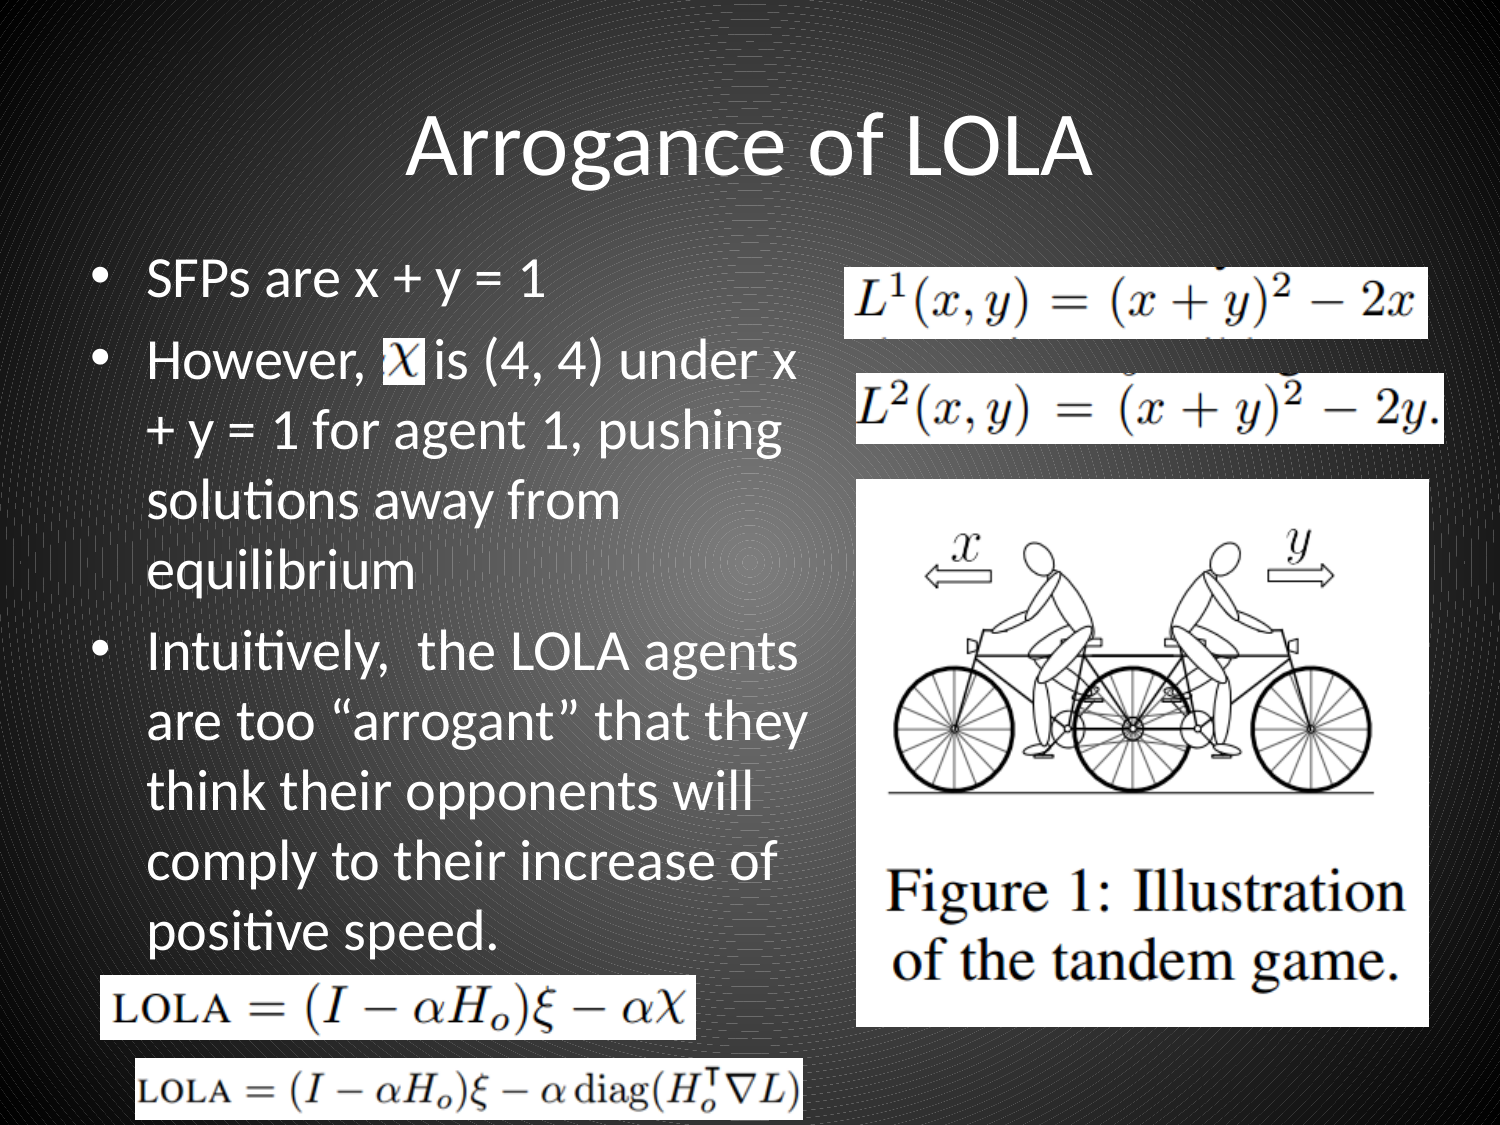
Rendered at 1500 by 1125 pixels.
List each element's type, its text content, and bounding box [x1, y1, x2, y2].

picture [844, 266, 1428, 340]
picture [855, 373, 1444, 445]
list SFPs are x + y = 1 However, is (4, 4) under x + y = 1 for agent 1, pushing solutions away from equilibrium Intuitively, the LOLA agents are too “arrogant” that they think their opponents will comply to their increase of positive speed. [75, 231, 833, 975]
picture [135, 1058, 804, 1120]
picture [100, 975, 696, 1041]
picture [383, 337, 425, 386]
picture [855, 479, 1429, 1027]
title Arrogance of LOLA [75, 45, 1425, 233]
